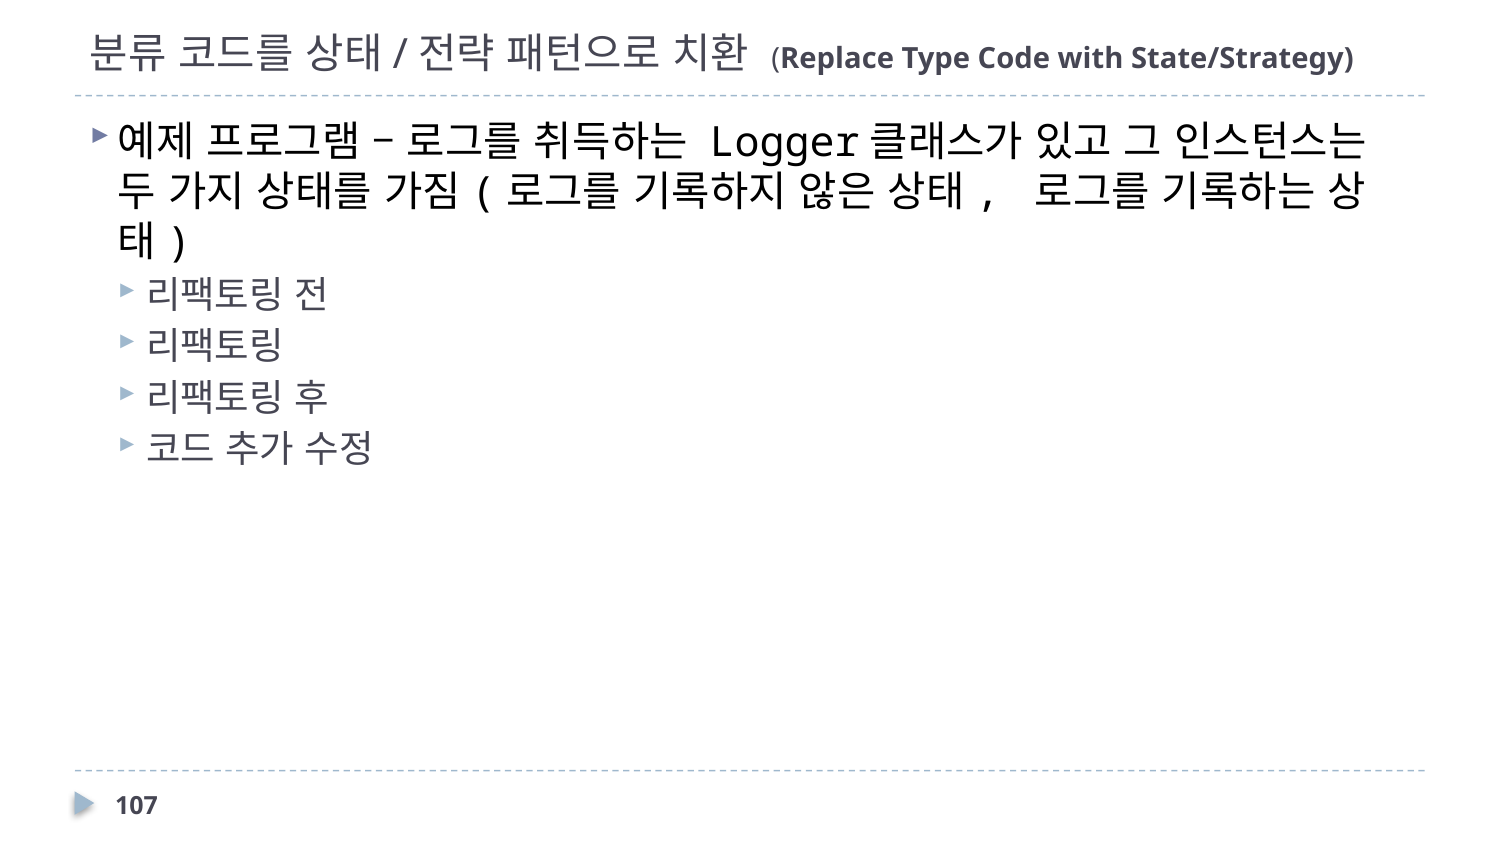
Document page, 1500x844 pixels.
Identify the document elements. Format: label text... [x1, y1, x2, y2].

list 예제 프로그램 – 로그를 취득하는 Logger클래스가 있고 그 인스턴스는 두 가지 상태를 가짐(로그를 기록하지 않은 상태, 로그를 기록하는 상태) 리팩토링 전 리팩토링 리팩토링 후 코드 추가 수정 [75, 106, 1425, 758]
title 분류 코드를 상태/전략 패턴으로 치환 (Replace Type Code with State/Strategy) [75, 18, 1425, 85]
slide_number 107 [100, 782, 426, 827]
